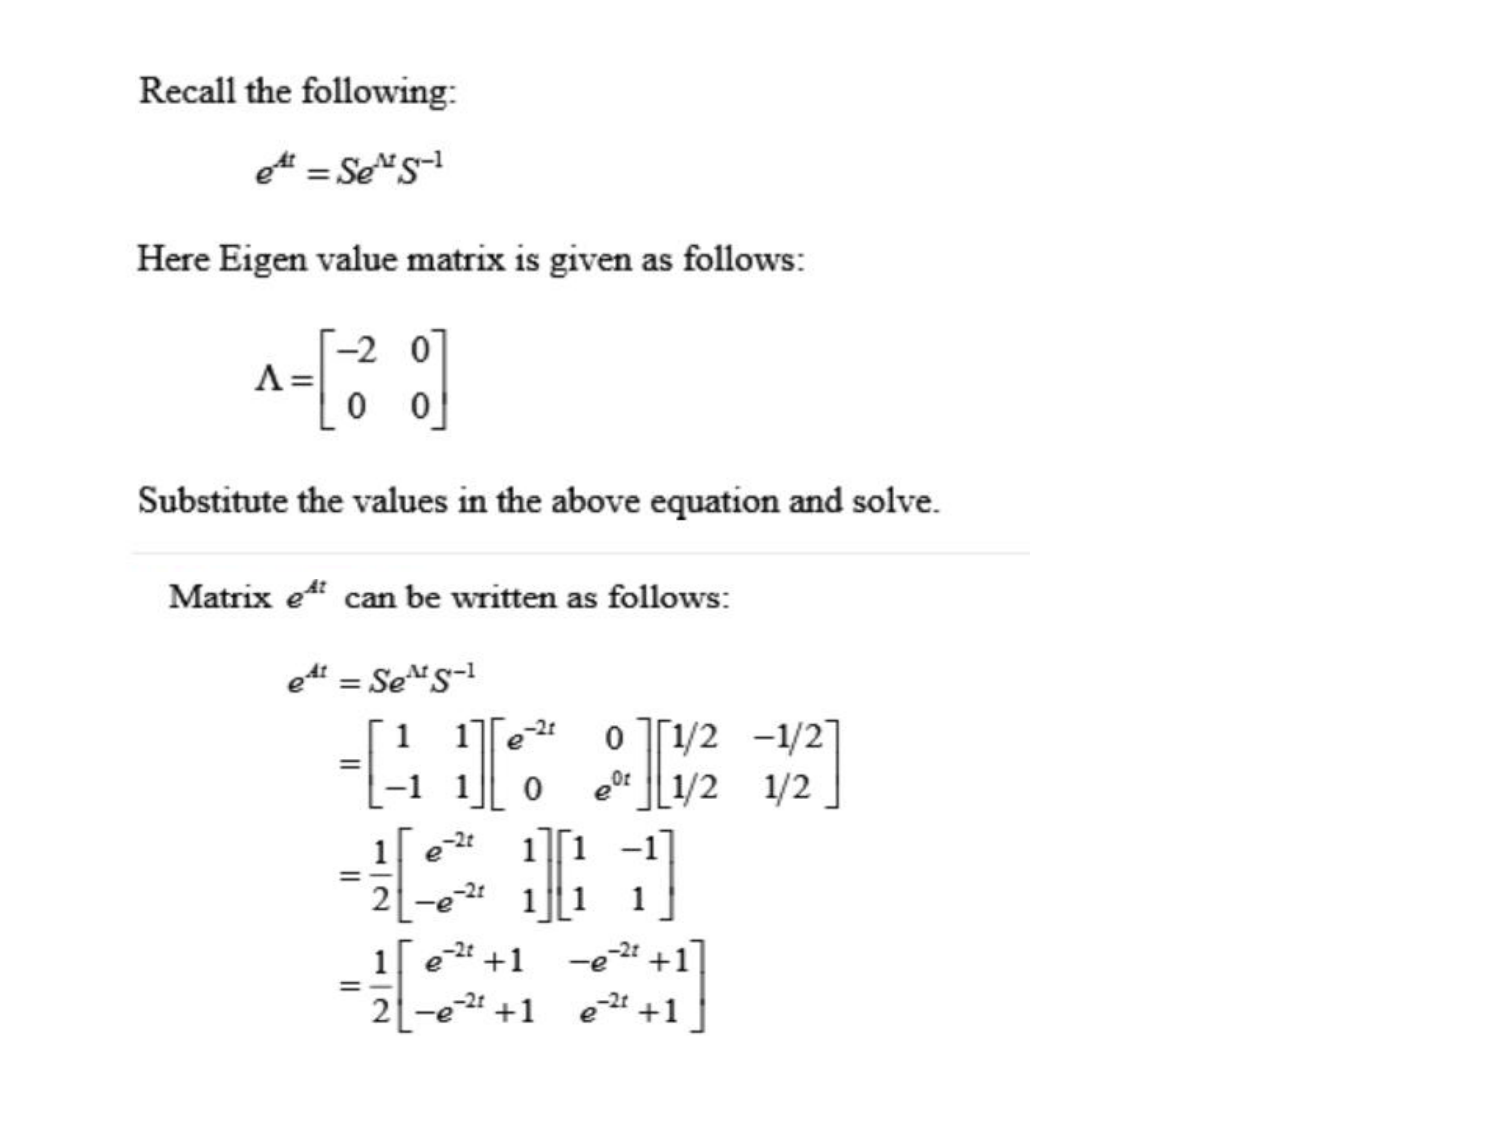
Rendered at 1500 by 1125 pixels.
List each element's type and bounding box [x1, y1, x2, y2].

picture [147, 579, 864, 1071]
picture [111, 66, 1030, 572]
